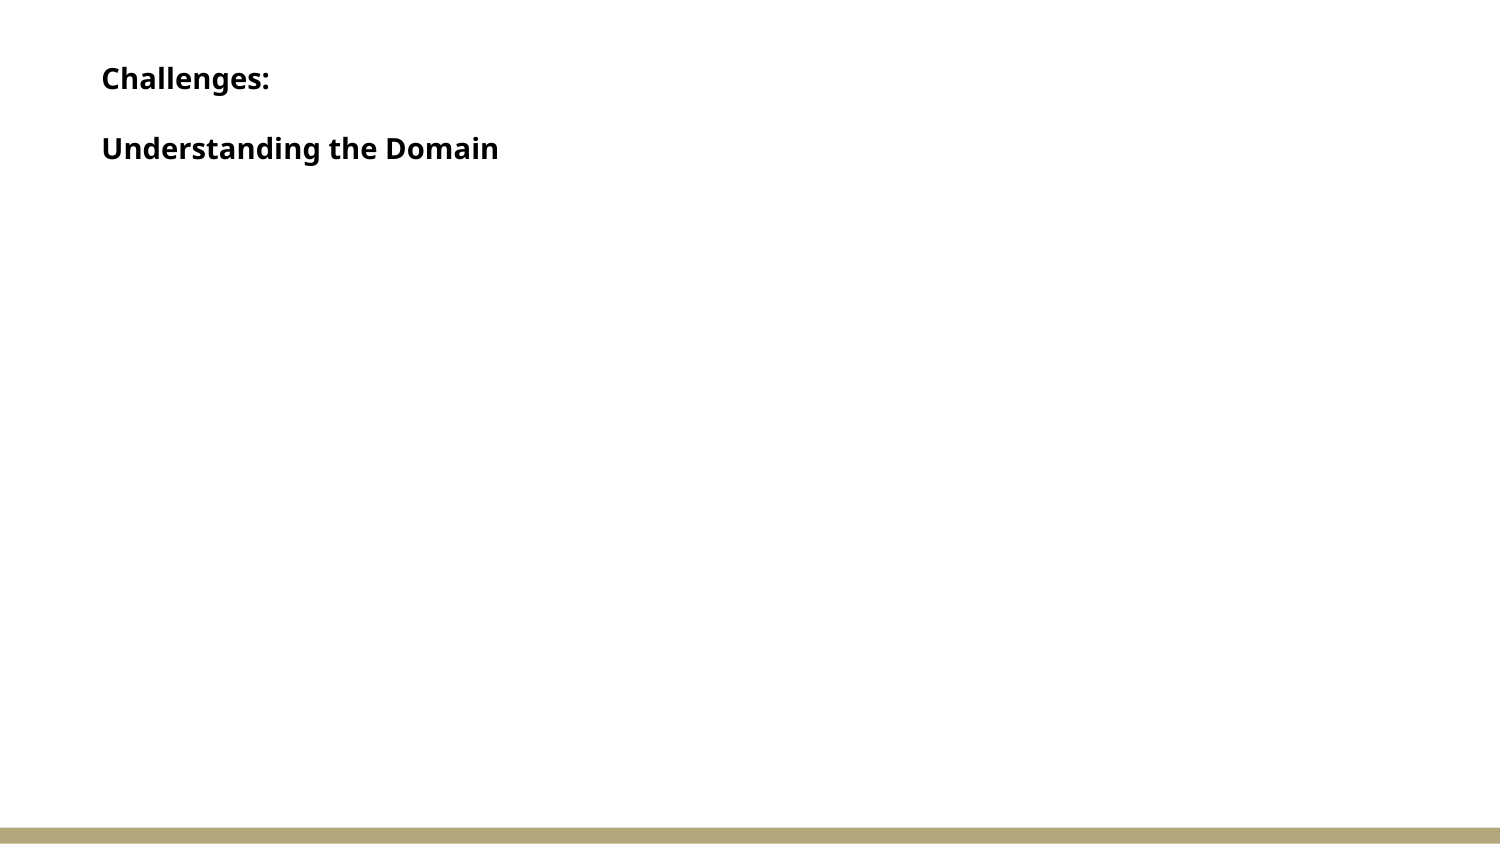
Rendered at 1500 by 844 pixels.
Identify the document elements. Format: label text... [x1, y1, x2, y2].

text_box Challenges: Understanding the Domain [86, 45, 1056, 789]
